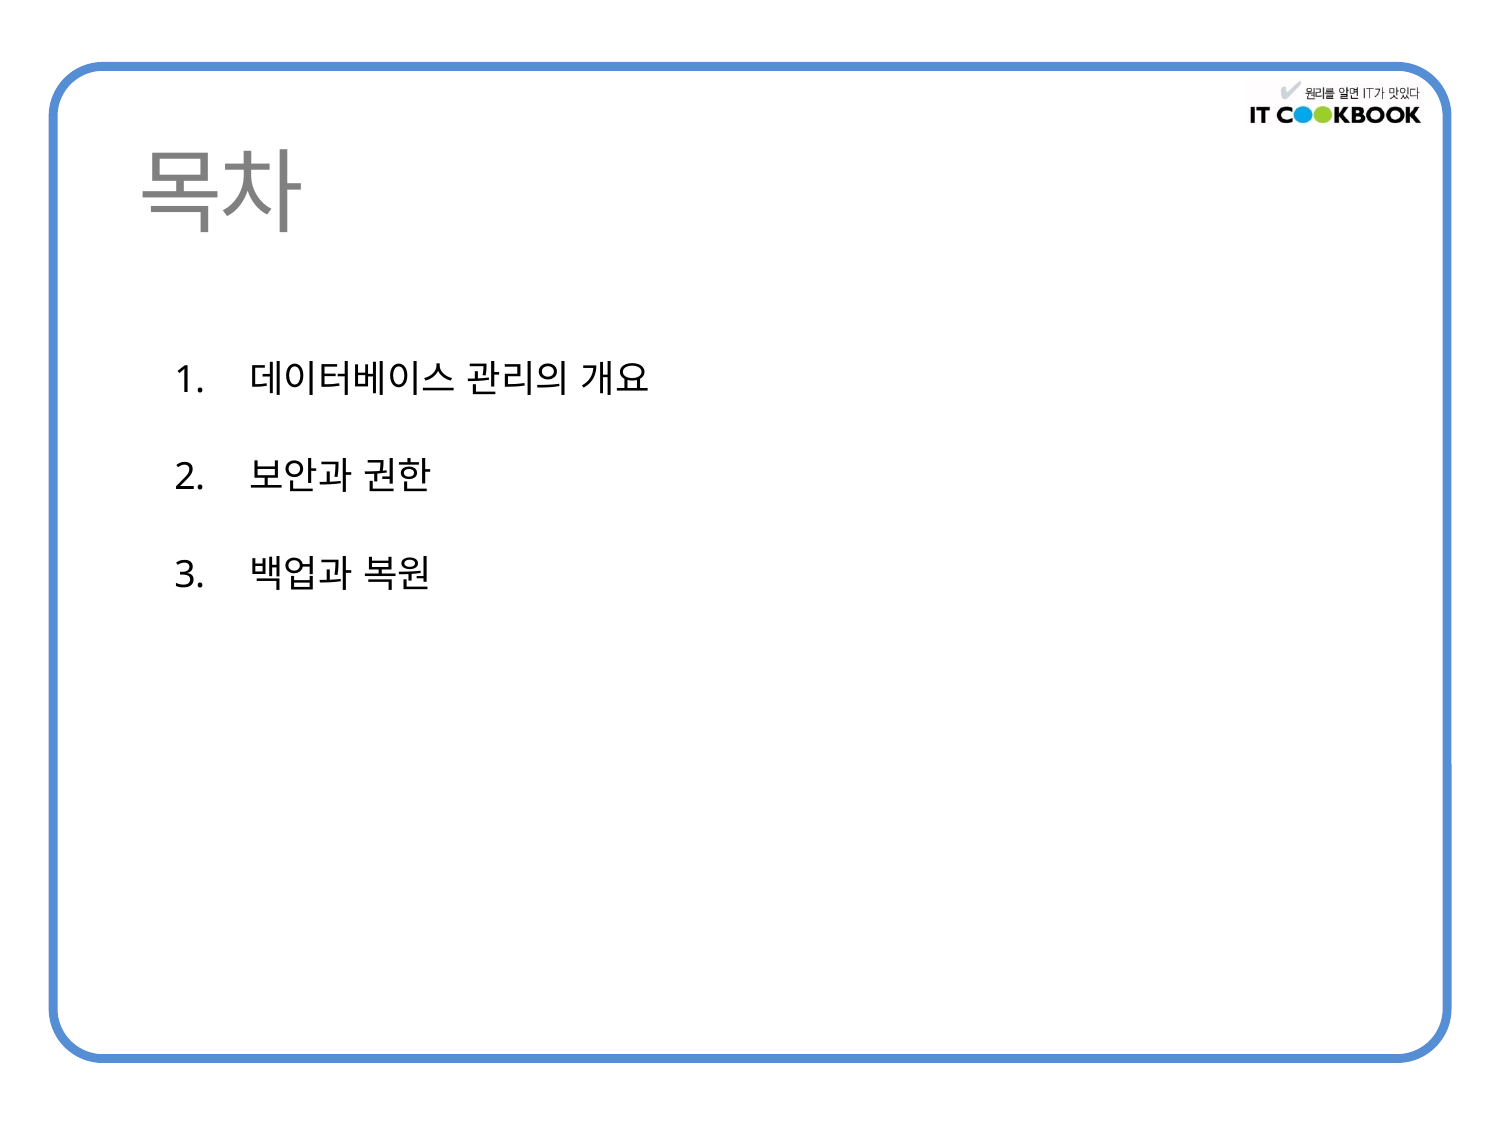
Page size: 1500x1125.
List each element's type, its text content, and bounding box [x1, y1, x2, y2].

picture [1246, 78, 1424, 125]
list 데이터베이스 관리의 개요 보안과 권한 백업과 복원 [159, 302, 1318, 977]
